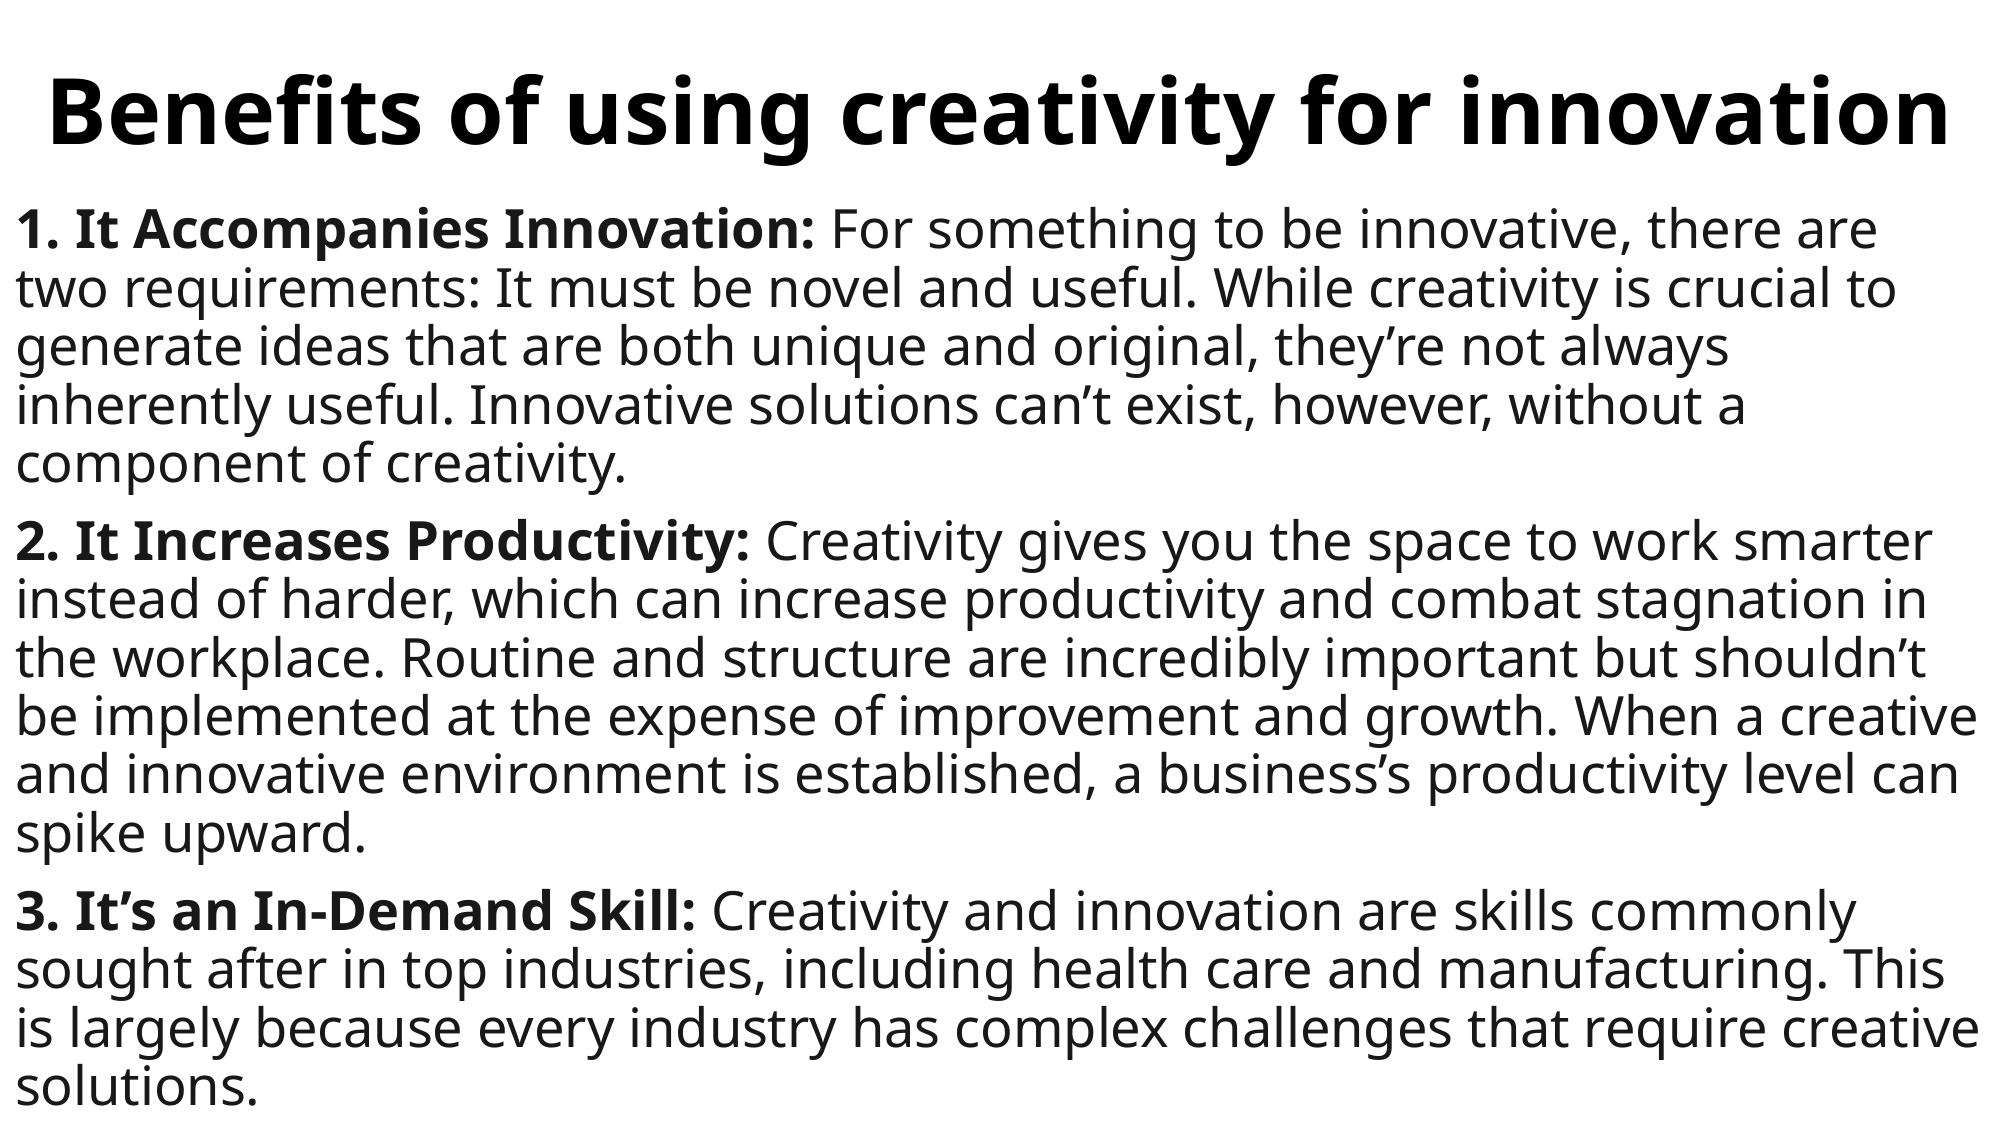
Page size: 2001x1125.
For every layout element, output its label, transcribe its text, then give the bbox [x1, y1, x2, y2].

title Benefits of using creativity for innovation [0, 3, 2000, 194]
list 1. It Accompanies Innovation: For something to be innovative, there are two requirements: It must be novel and useful. While creativity is crucial to generate ideas that are both unique and original, they’re not always inherently useful. Innovative solutions can’t exist, however, without a component of creativity. 2. It Increases Productivity: Creativity gives you the space to work smarter instead of harder, which can increase productivity and combat stagnation in the workplace. Routine and structure are incredibly important but shouldn’t be implemented at the expense of improvement and growth. When a creative and innovative environment is established, a business’s productivity level can spike upward. 3. It’s an In-Demand Skill: Creativity and innovation are skills commonly sought after in top industries, including health care and manufacturing. This is largely because every industry has complex challenges that require creative solutions. [0, 194, 2000, 1125]
